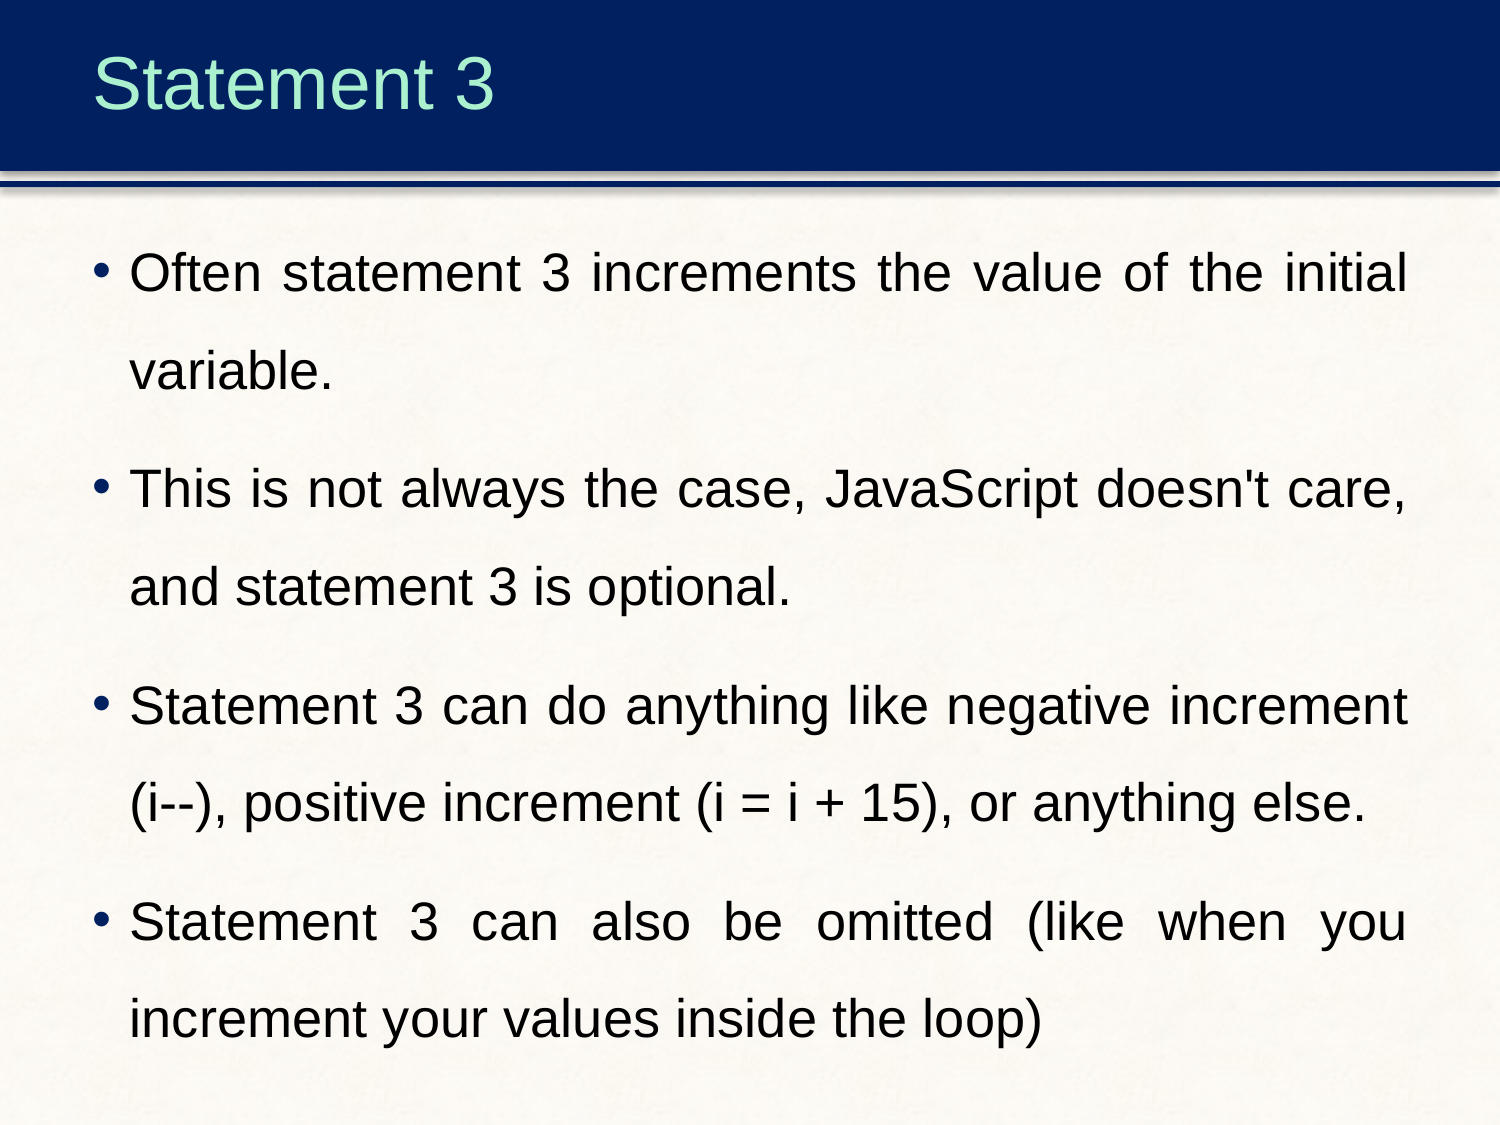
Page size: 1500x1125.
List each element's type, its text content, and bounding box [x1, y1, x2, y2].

list Often statement 3 increments the value of the initial variable. This is not always the case, JavaScript doesn't care, and statement 3 is optional. Statement 3 can do anything like negative increment (i--), positive increment (i = i + 15), or anything else. Statement 3 can also be omitted (like when you increment your values inside the loop) [77, 197, 1425, 1114]
title Statement 3 [77, 0, 1500, 171]
